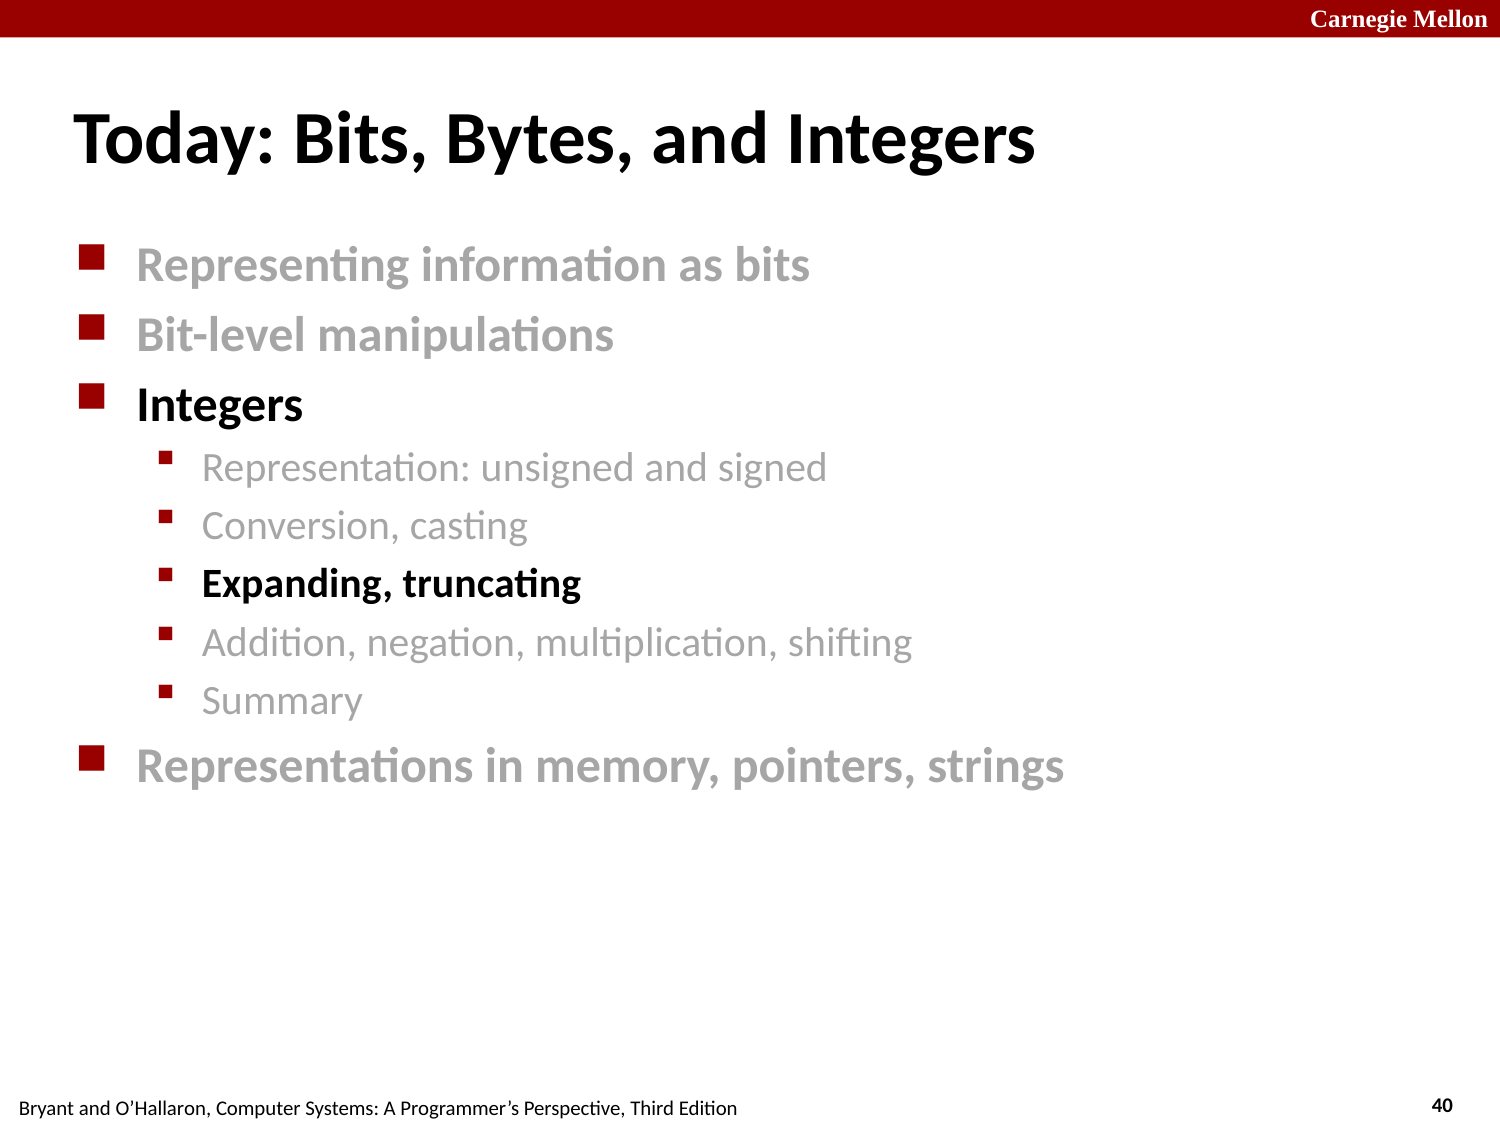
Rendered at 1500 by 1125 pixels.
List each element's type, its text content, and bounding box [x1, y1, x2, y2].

list Representing information as bits Bit-level manipulations Integers Representation: unsigned and signed Conversion, casting Expanding, truncating Addition, negation, multiplication, shifting Summary Representations in memory, pointers, strings [64, 223, 1361, 1040]
title Today: Bits, Bytes, and Integers [58, 71, 1305, 197]
